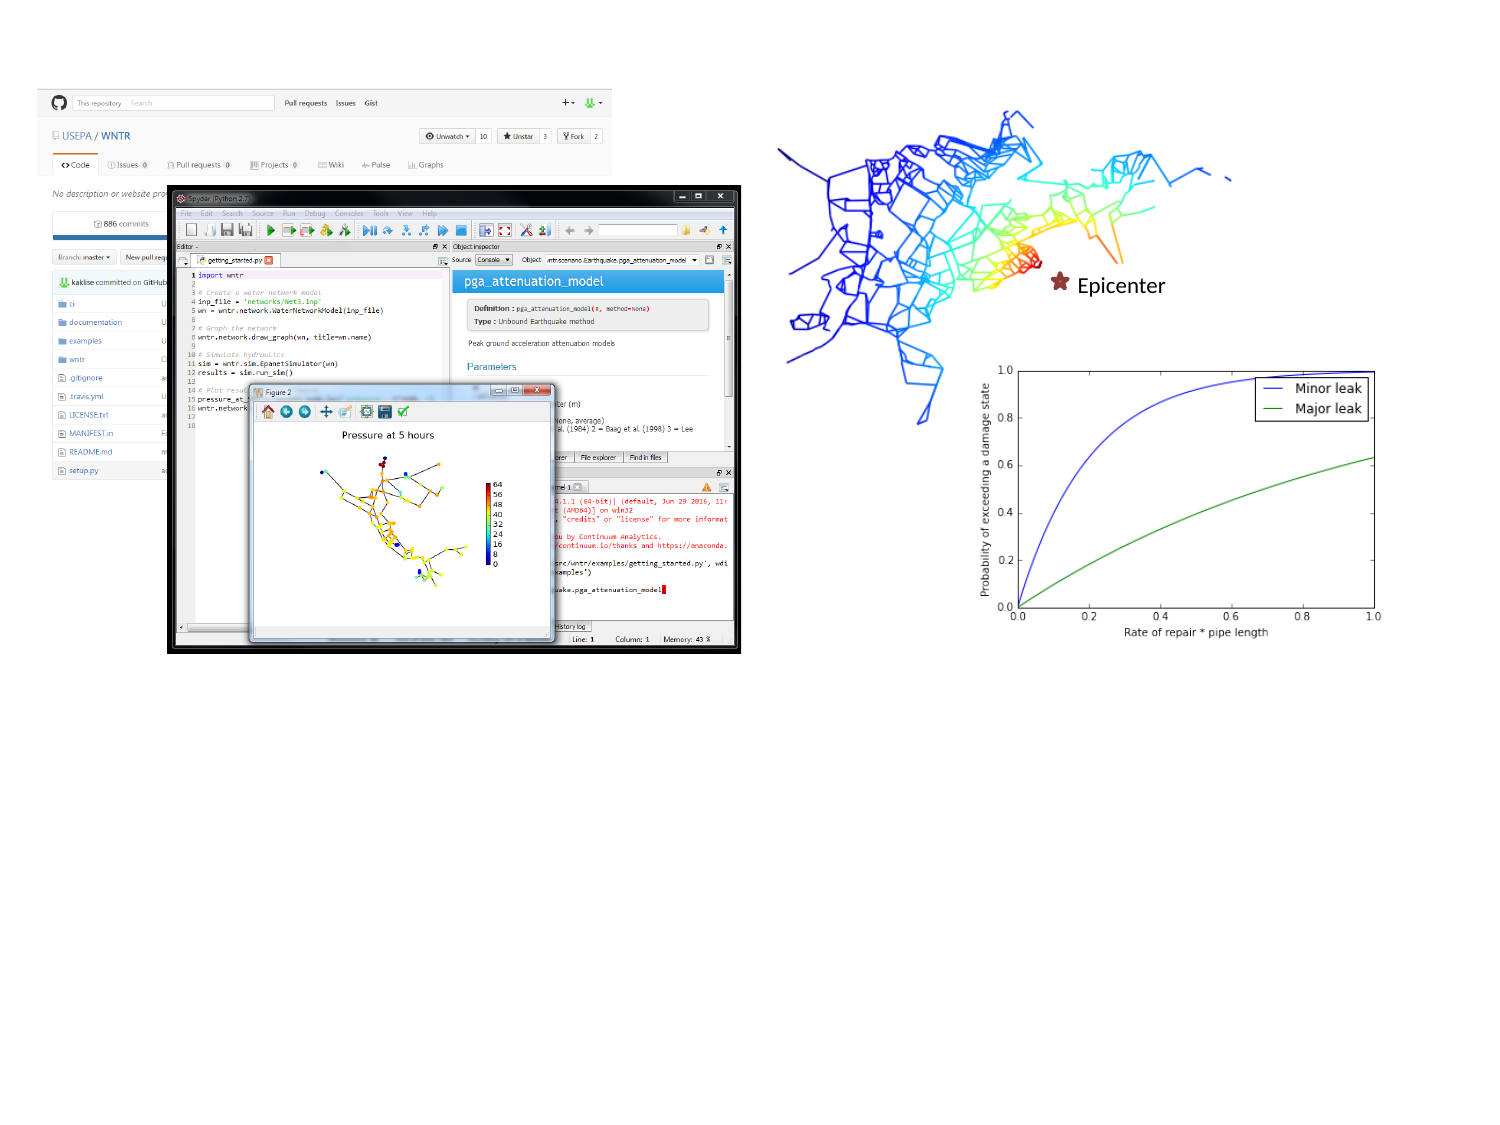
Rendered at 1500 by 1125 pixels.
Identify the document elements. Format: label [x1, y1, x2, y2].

text_box [32, 74, 1389, 657]
